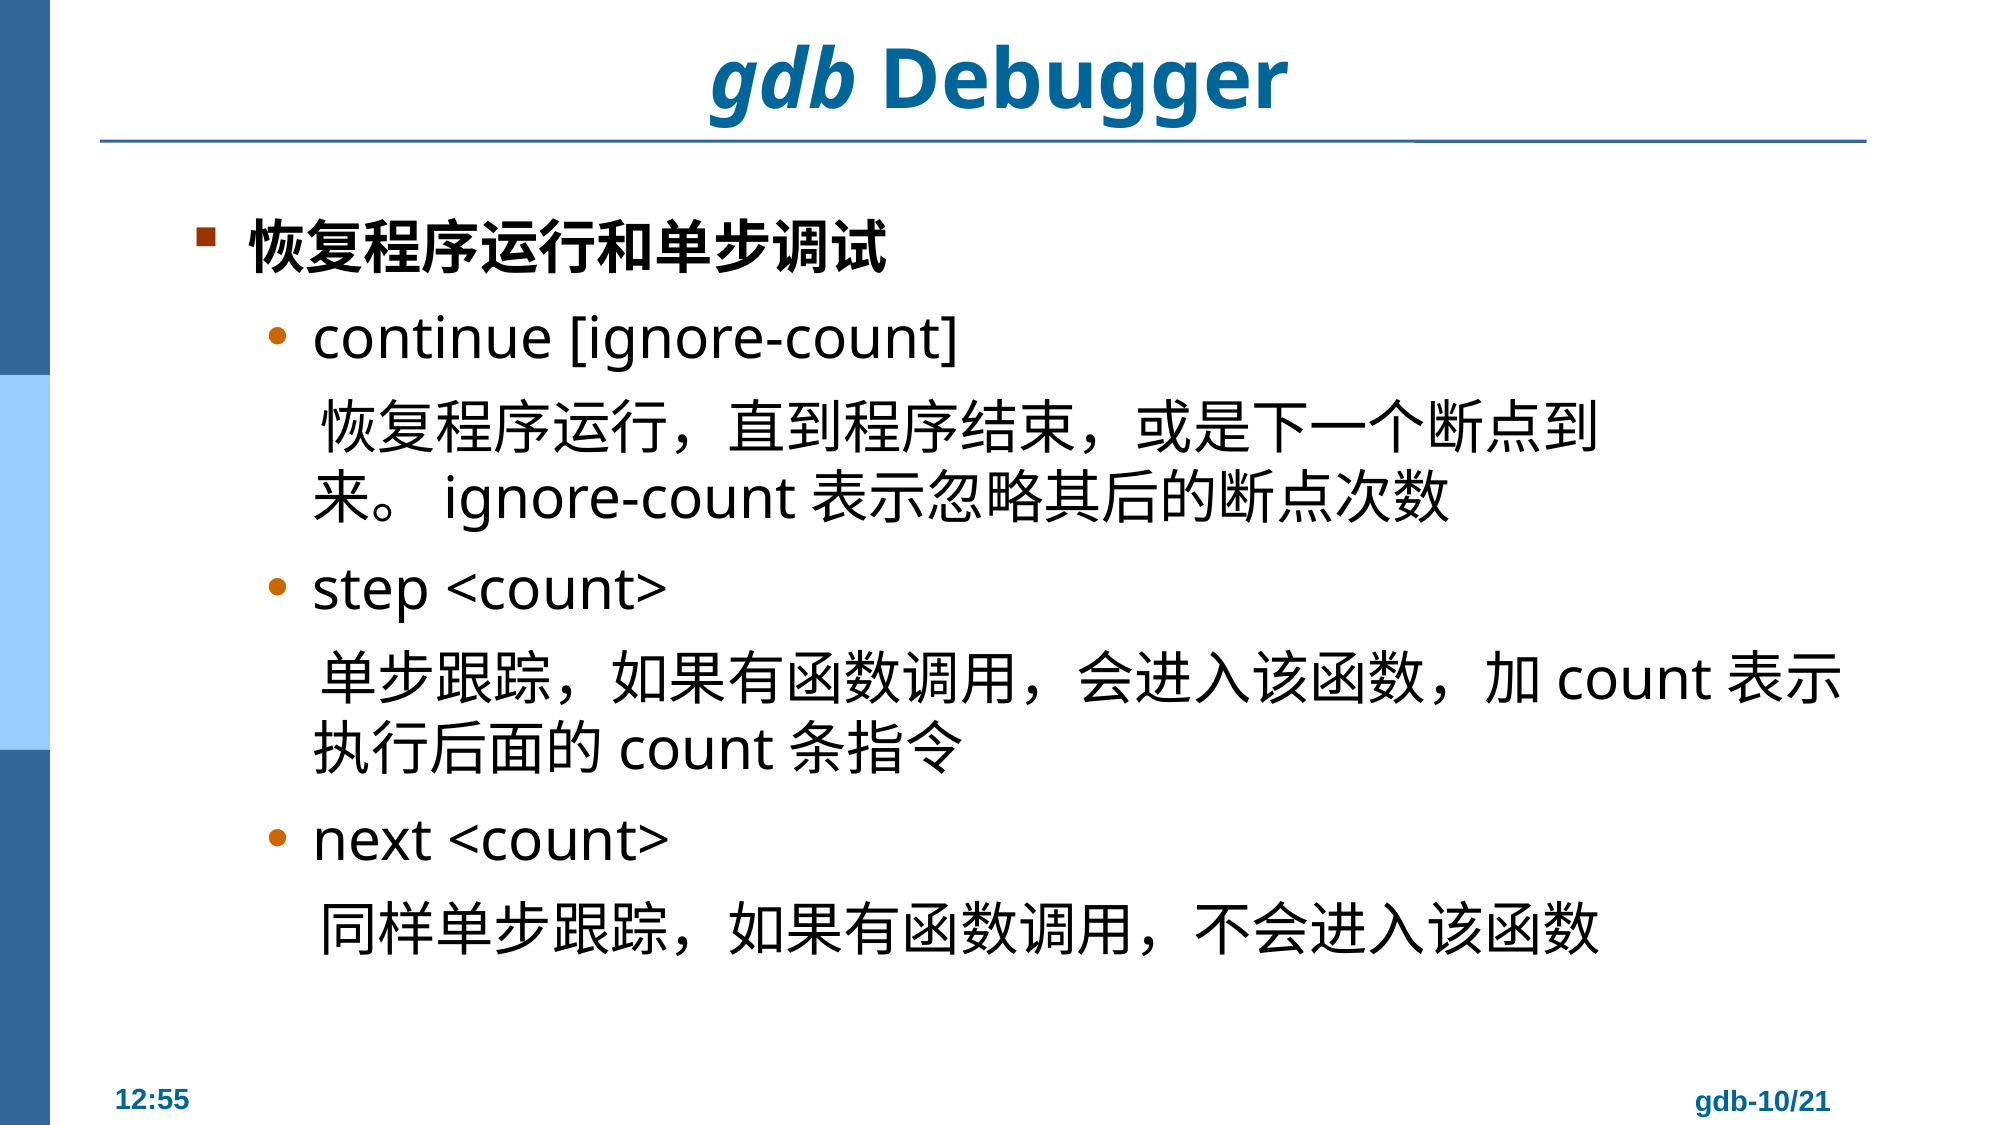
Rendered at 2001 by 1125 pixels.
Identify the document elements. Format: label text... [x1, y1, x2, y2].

list 恢复程序运行和单步调试 continue [ignore-count] 恢复程序运行，直到程序结束，或是下一个断点到来。ignore-count表示忽略其后的断点次数 step <count> 单步跟踪，如果有函数调用，会进入该函数，加count表示执行后面的count条指令 next <count> 同样单步跟踪，如果有函数调用，不会进入该函数 [176, 202, 1867, 946]
title gdb Debugger [99, 38, 1900, 133]
